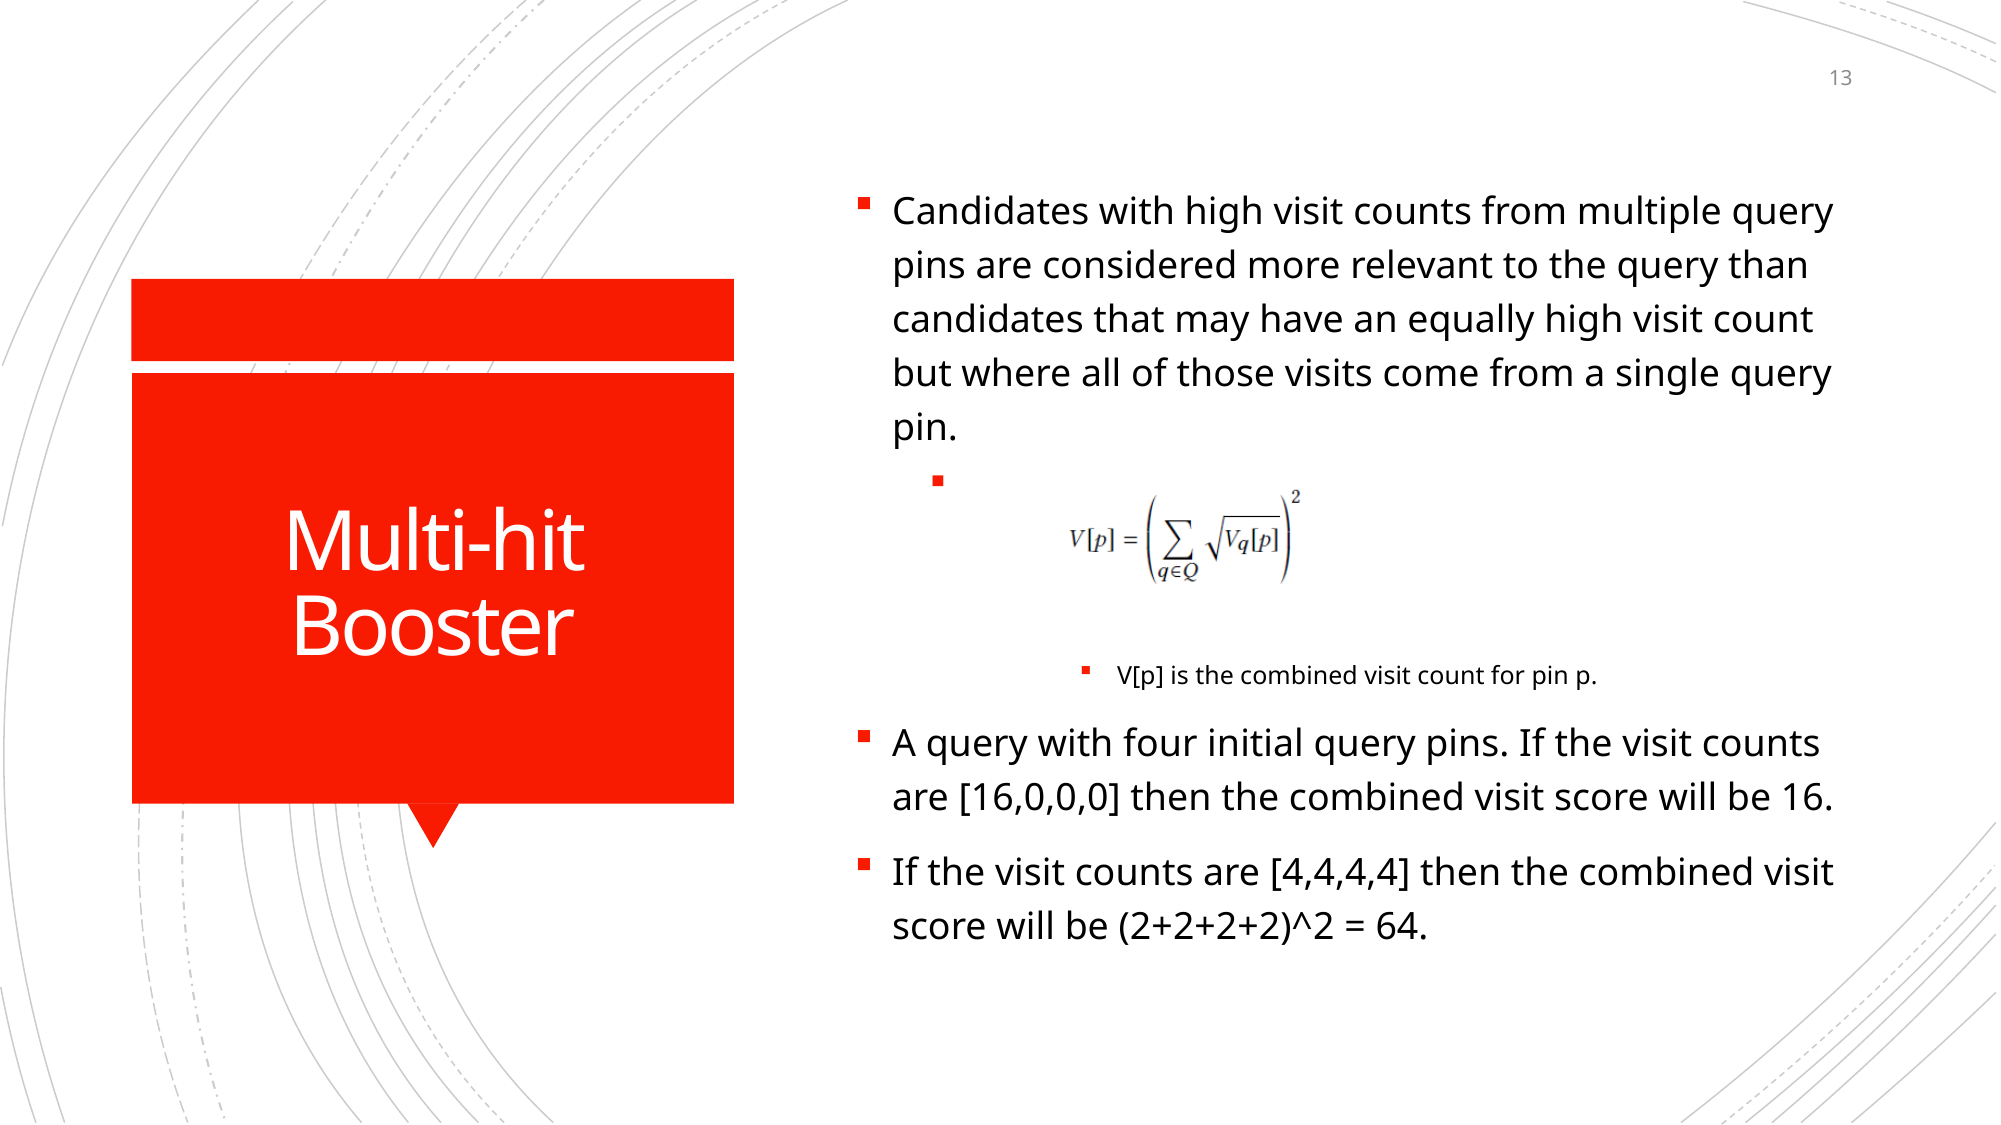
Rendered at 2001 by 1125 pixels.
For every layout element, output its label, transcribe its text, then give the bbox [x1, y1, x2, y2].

slide_number 13 [1717, 52, 1868, 105]
list Candidates with high visit counts from multiple query pins are considered more relevant to the query than candidates that may have an equally high visit count but where all of those visits come from a single query pin. V[p] is the combined visit count for pin p. A query with four initial query pins. If the visit counts are [16,0,0,0] then the combined visit score will be 16. If the visit counts are [4,4,4,4] then the combined visit score will be (2+2+2+2)^2 = 64. [839, 131, 1871, 993]
title Multi-hit Booster [145, 386, 720, 789]
picture [1052, 468, 1356, 588]
